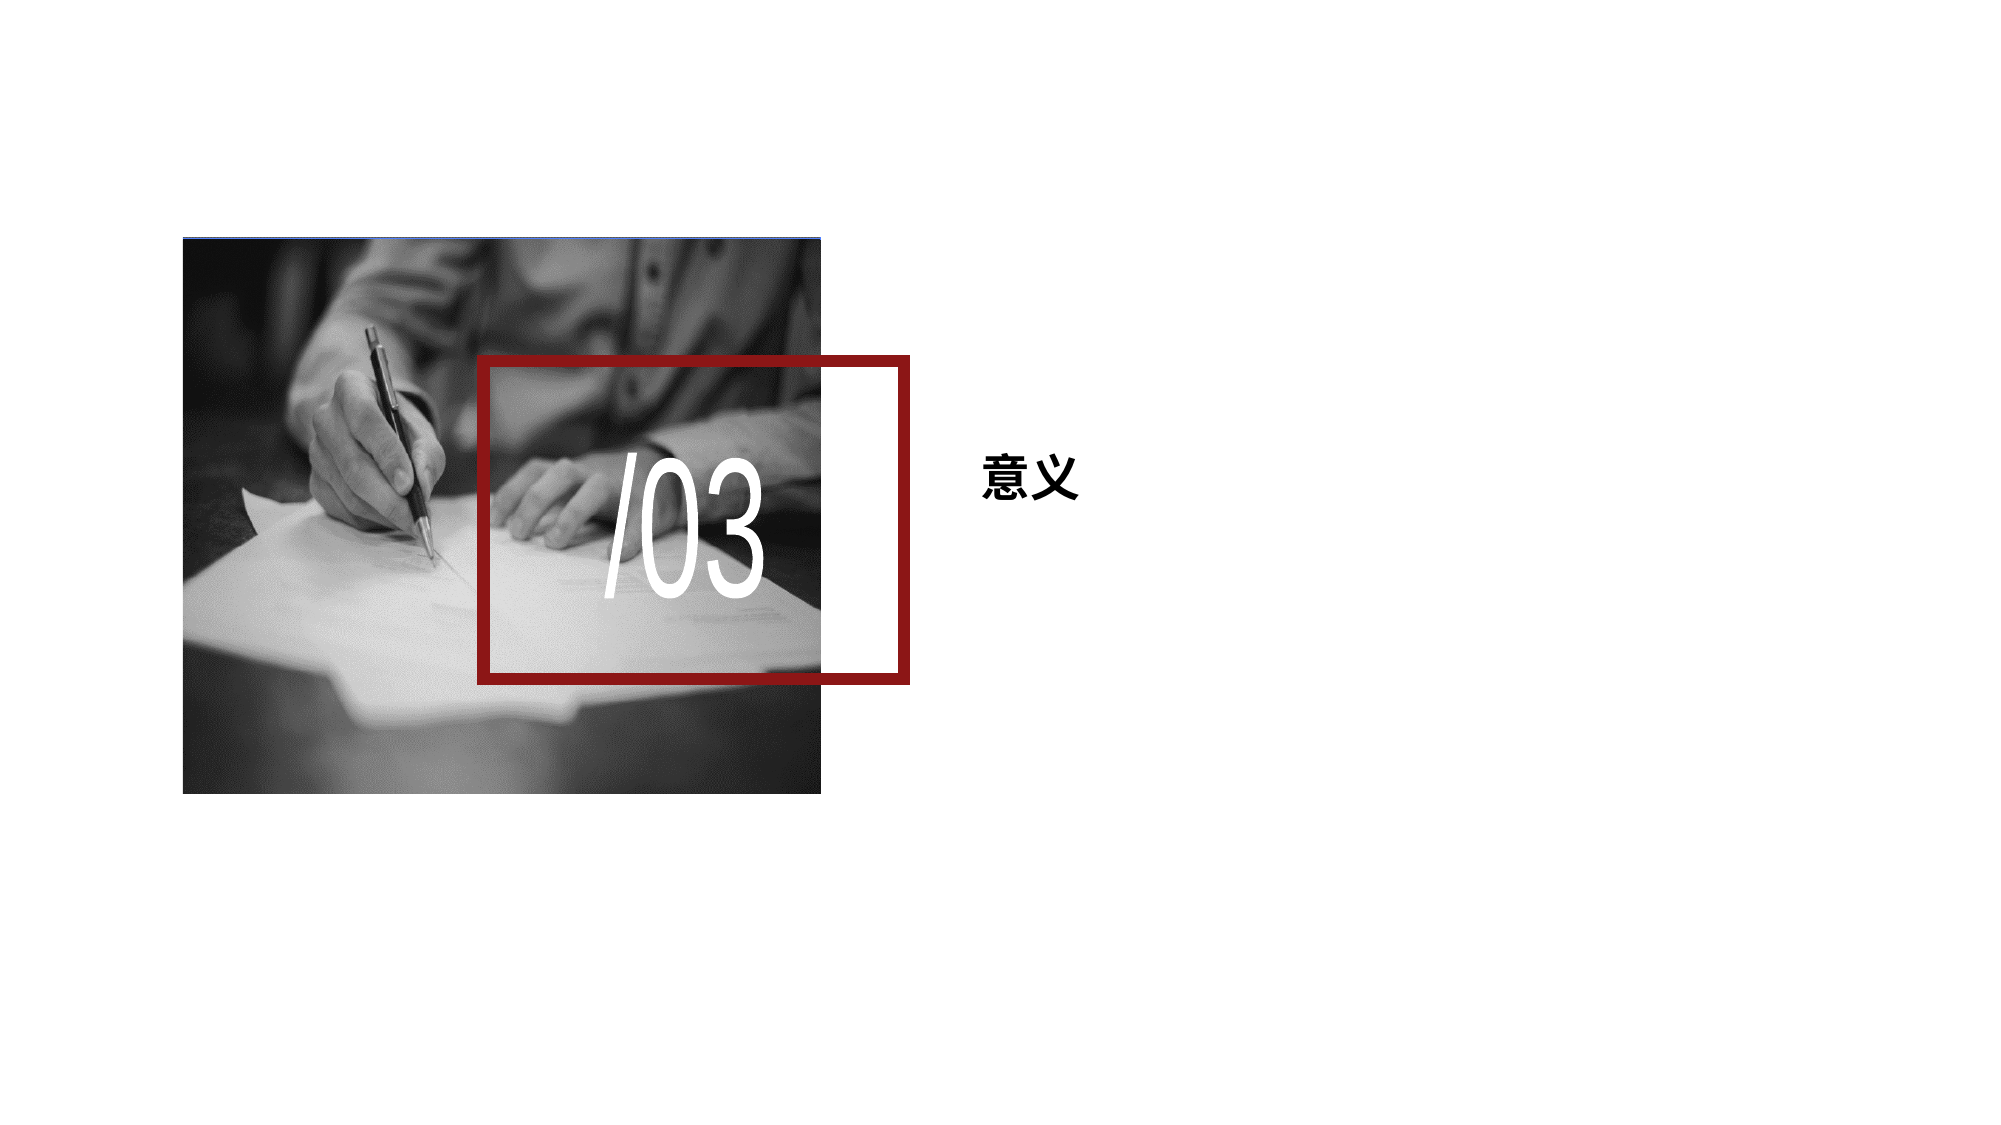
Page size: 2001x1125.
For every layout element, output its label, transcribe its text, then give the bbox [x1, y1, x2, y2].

picture [490, 367, 821, 673]
picture [182, 237, 821, 794]
title 意义 [965, 368, 1791, 516]
